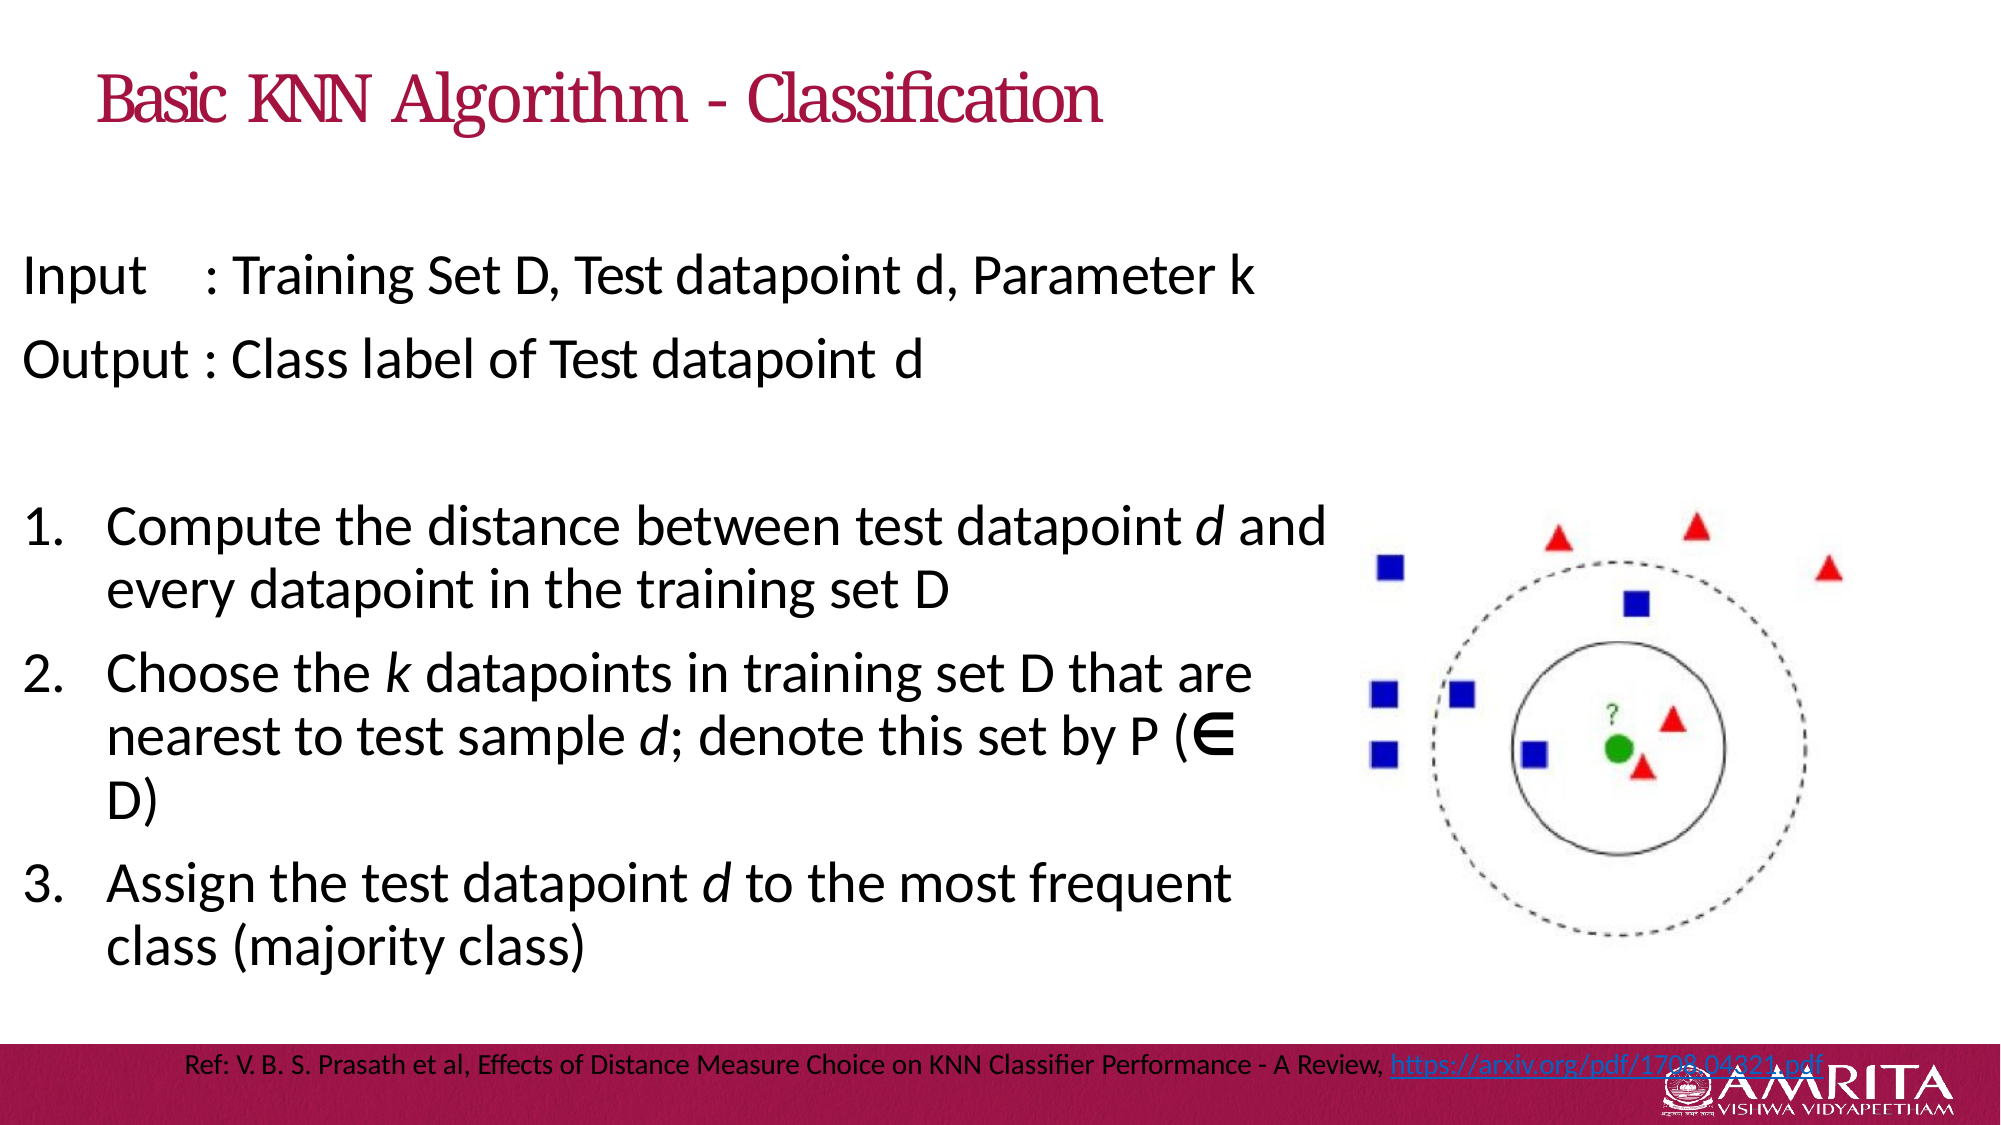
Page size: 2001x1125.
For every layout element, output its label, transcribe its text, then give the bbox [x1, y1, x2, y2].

title Basic KNN Algorithm - Classification [93, 0, 1933, 191]
text_box [1359, 500, 1854, 948]
picture [0, 1044, 2001, 1125]
text_box Ref: V. B. S. Prasath et al, Effects of Distance Measure Choice on KNN Classifier Performance - A Review, https://arxiv.org/pdf/1708.04321.pdf [182, 1043, 1852, 1081]
text_box Input : Training Set D, Test datapoint d, Parameter k Output : Class label of Test datapoint d Compute the distance between test datapoint d and every datapoint in the training set D Choose the k datapoints in training set D that are nearest to test sample d; denote this set by P (∈ D) Assign the test datapoint d to the most frequent class (majority class) [20, 220, 1344, 978]
